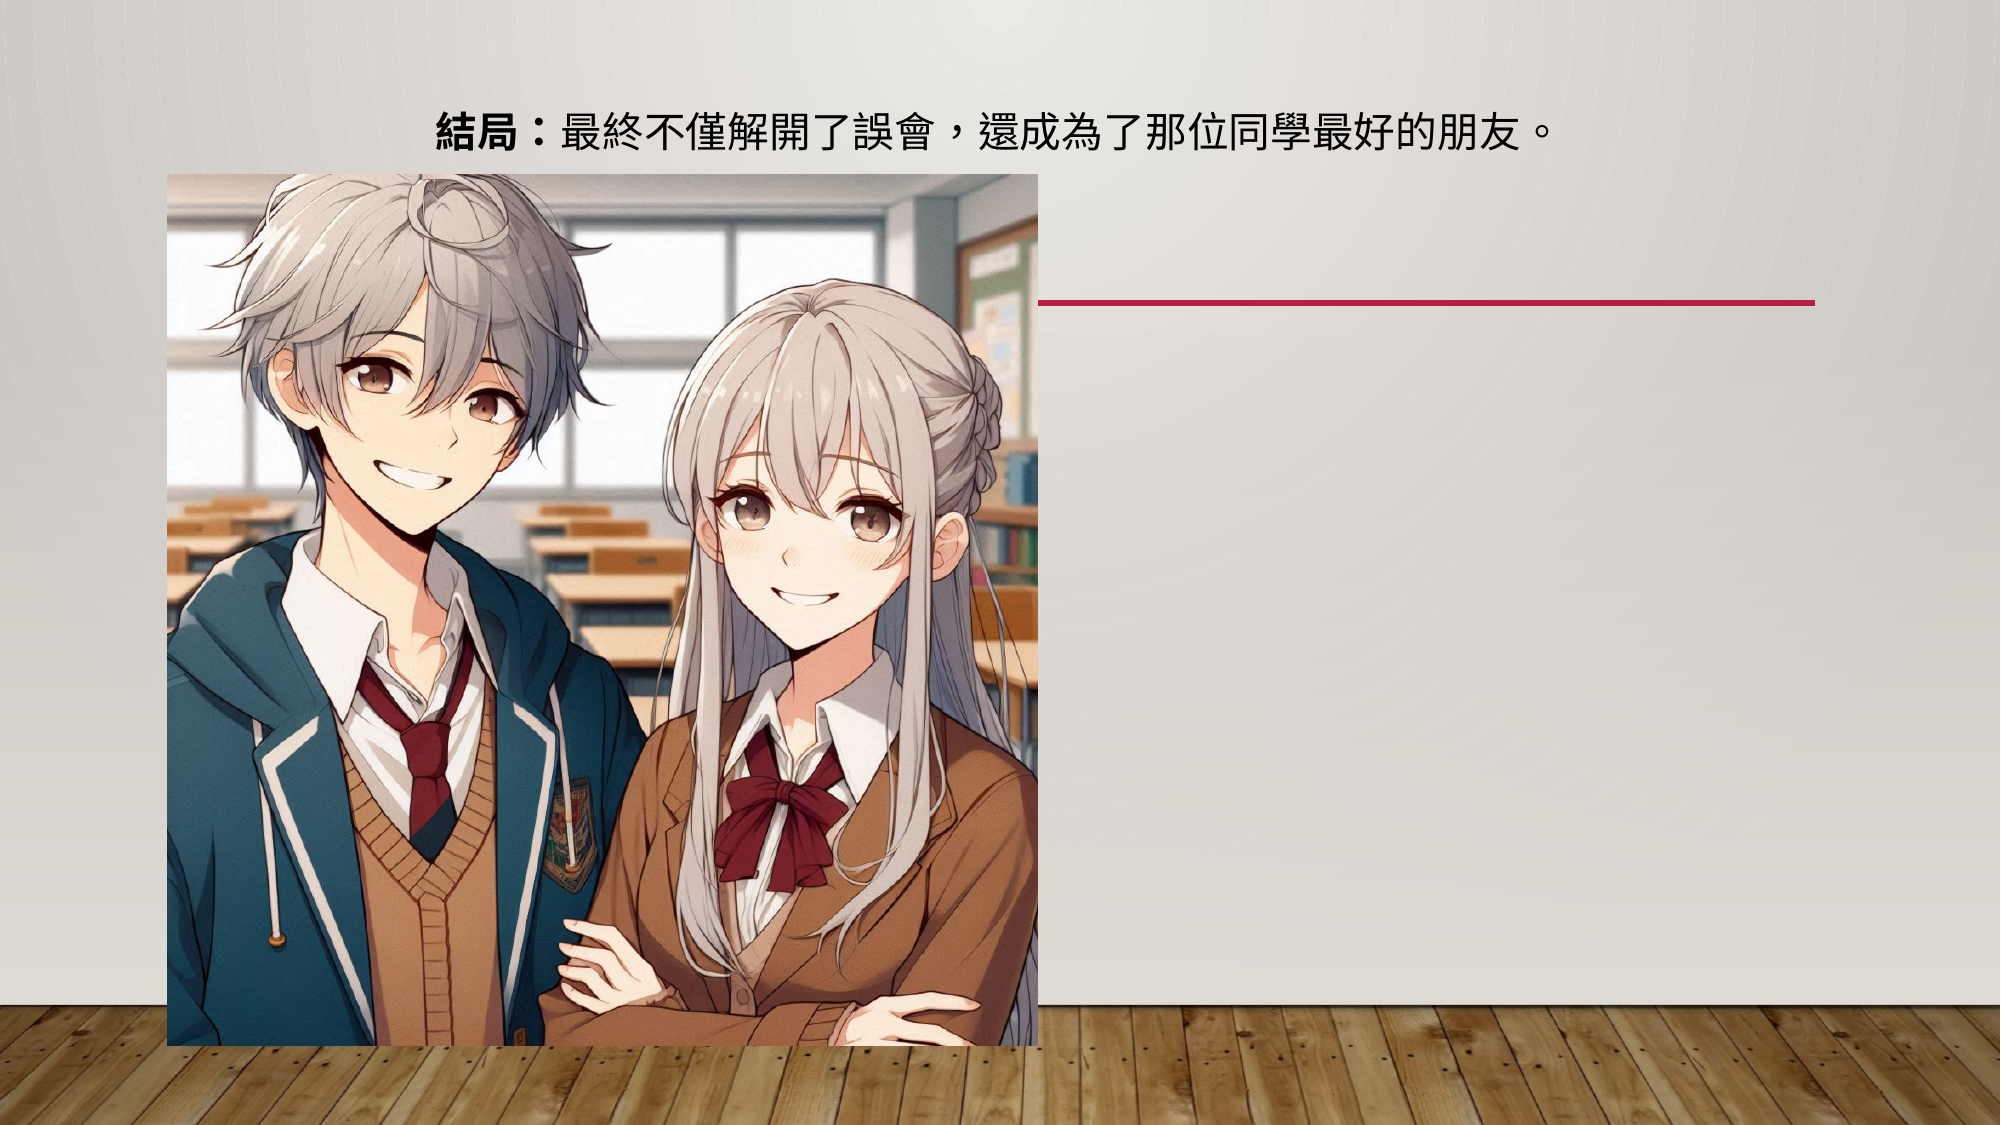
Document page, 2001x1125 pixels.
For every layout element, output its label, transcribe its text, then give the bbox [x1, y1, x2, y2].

picture [0, 174, 2000, 1125]
text_box 結局：最終不僅解開了誤會，還成為了那位同學最好的朋友。 [149, 97, 1849, 950]
